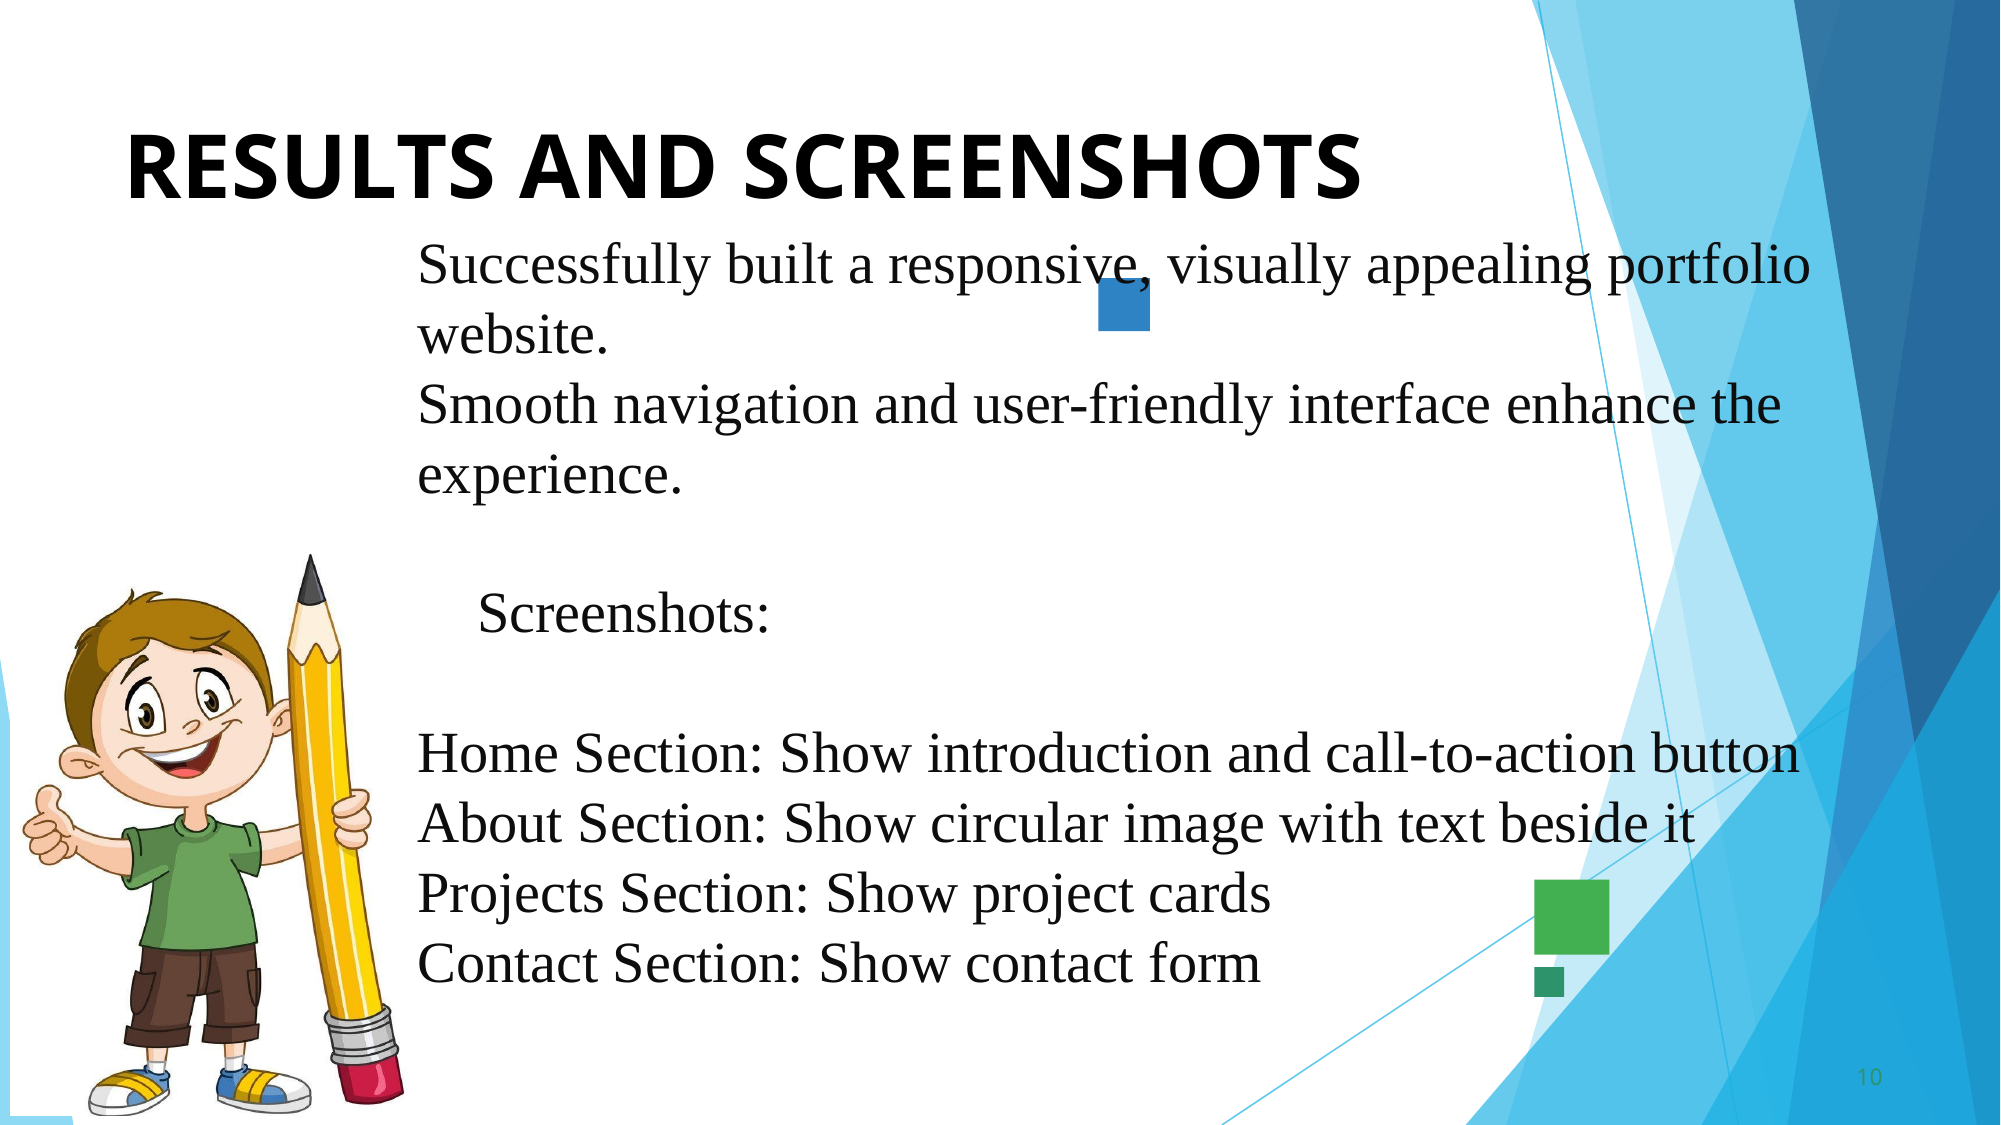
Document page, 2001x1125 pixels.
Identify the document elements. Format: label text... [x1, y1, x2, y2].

picture [10, 554, 416, 1116]
title RESULTS AND SCREENSHOTS [121, 107, 1513, 298]
text_box 10 [1849, 1061, 1888, 1095]
text_box Successfully built a responsive, visually appealing portfolio website. Smooth navigation and user-friendly interface enhance the experience. 📸 Screenshots: Home Section: Show introduction and call-to-action button About Section: Show circular image with text beside it Projects Section: Show project cards Contact Section: Show contact form [402, 217, 1863, 1072]
